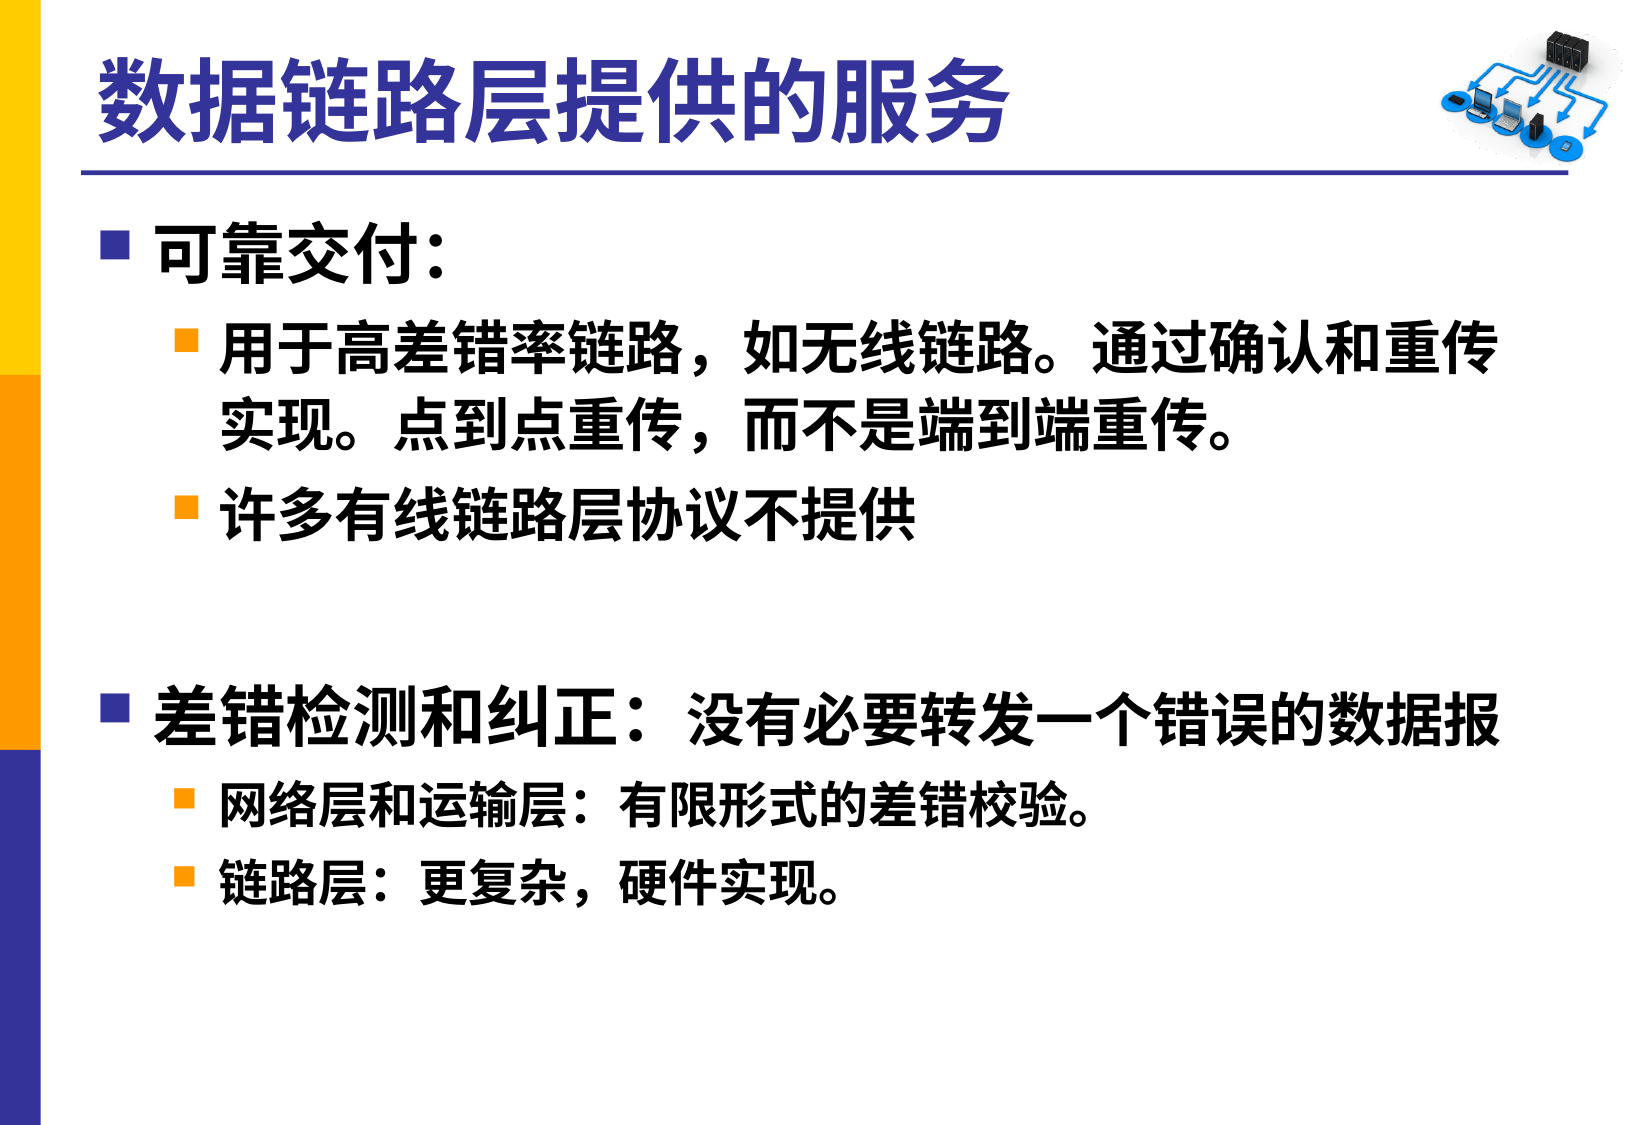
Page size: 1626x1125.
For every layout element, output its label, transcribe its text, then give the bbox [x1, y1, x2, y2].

picture [1438, 30, 1624, 165]
list 可靠交付： 用于高差错率链路，如无线链路。通过确认和重传实现。点到点重传，而不是端到端重传。 许多有线链路层协议不提供 差错检测和纠正：没有必要转发一个错误的数据报 网络层和运输层：有限形式的差错校验。 链路层：更复杂，硬件实现。 [81, 196, 1569, 1006]
title 数据链路层提供的服务 [81, 30, 1569, 161]
